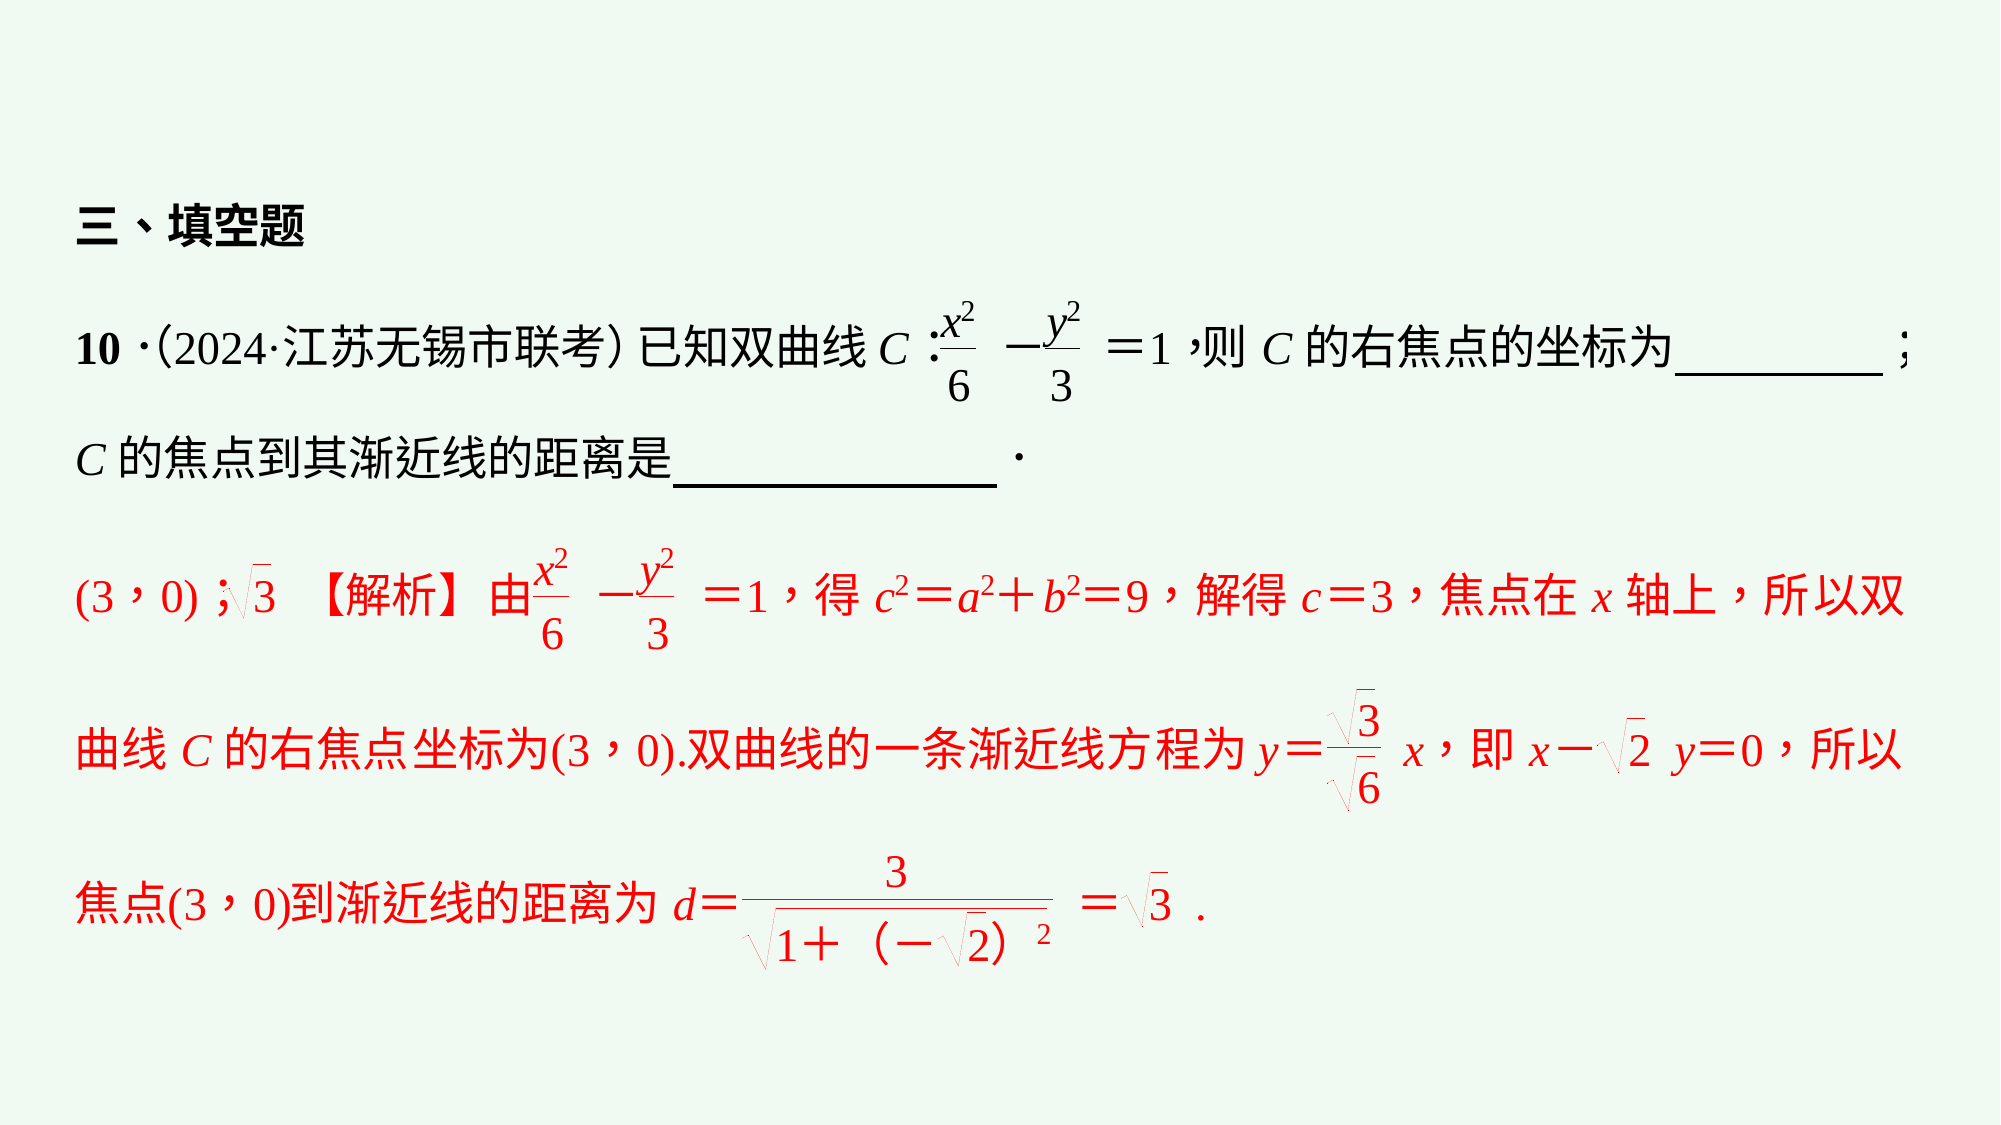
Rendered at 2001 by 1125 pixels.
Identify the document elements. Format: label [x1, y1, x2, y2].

text_box [74, 580, 1907, 1075]
text_box [74, 293, 1907, 580]
text_box [74, 172, 1907, 293]
